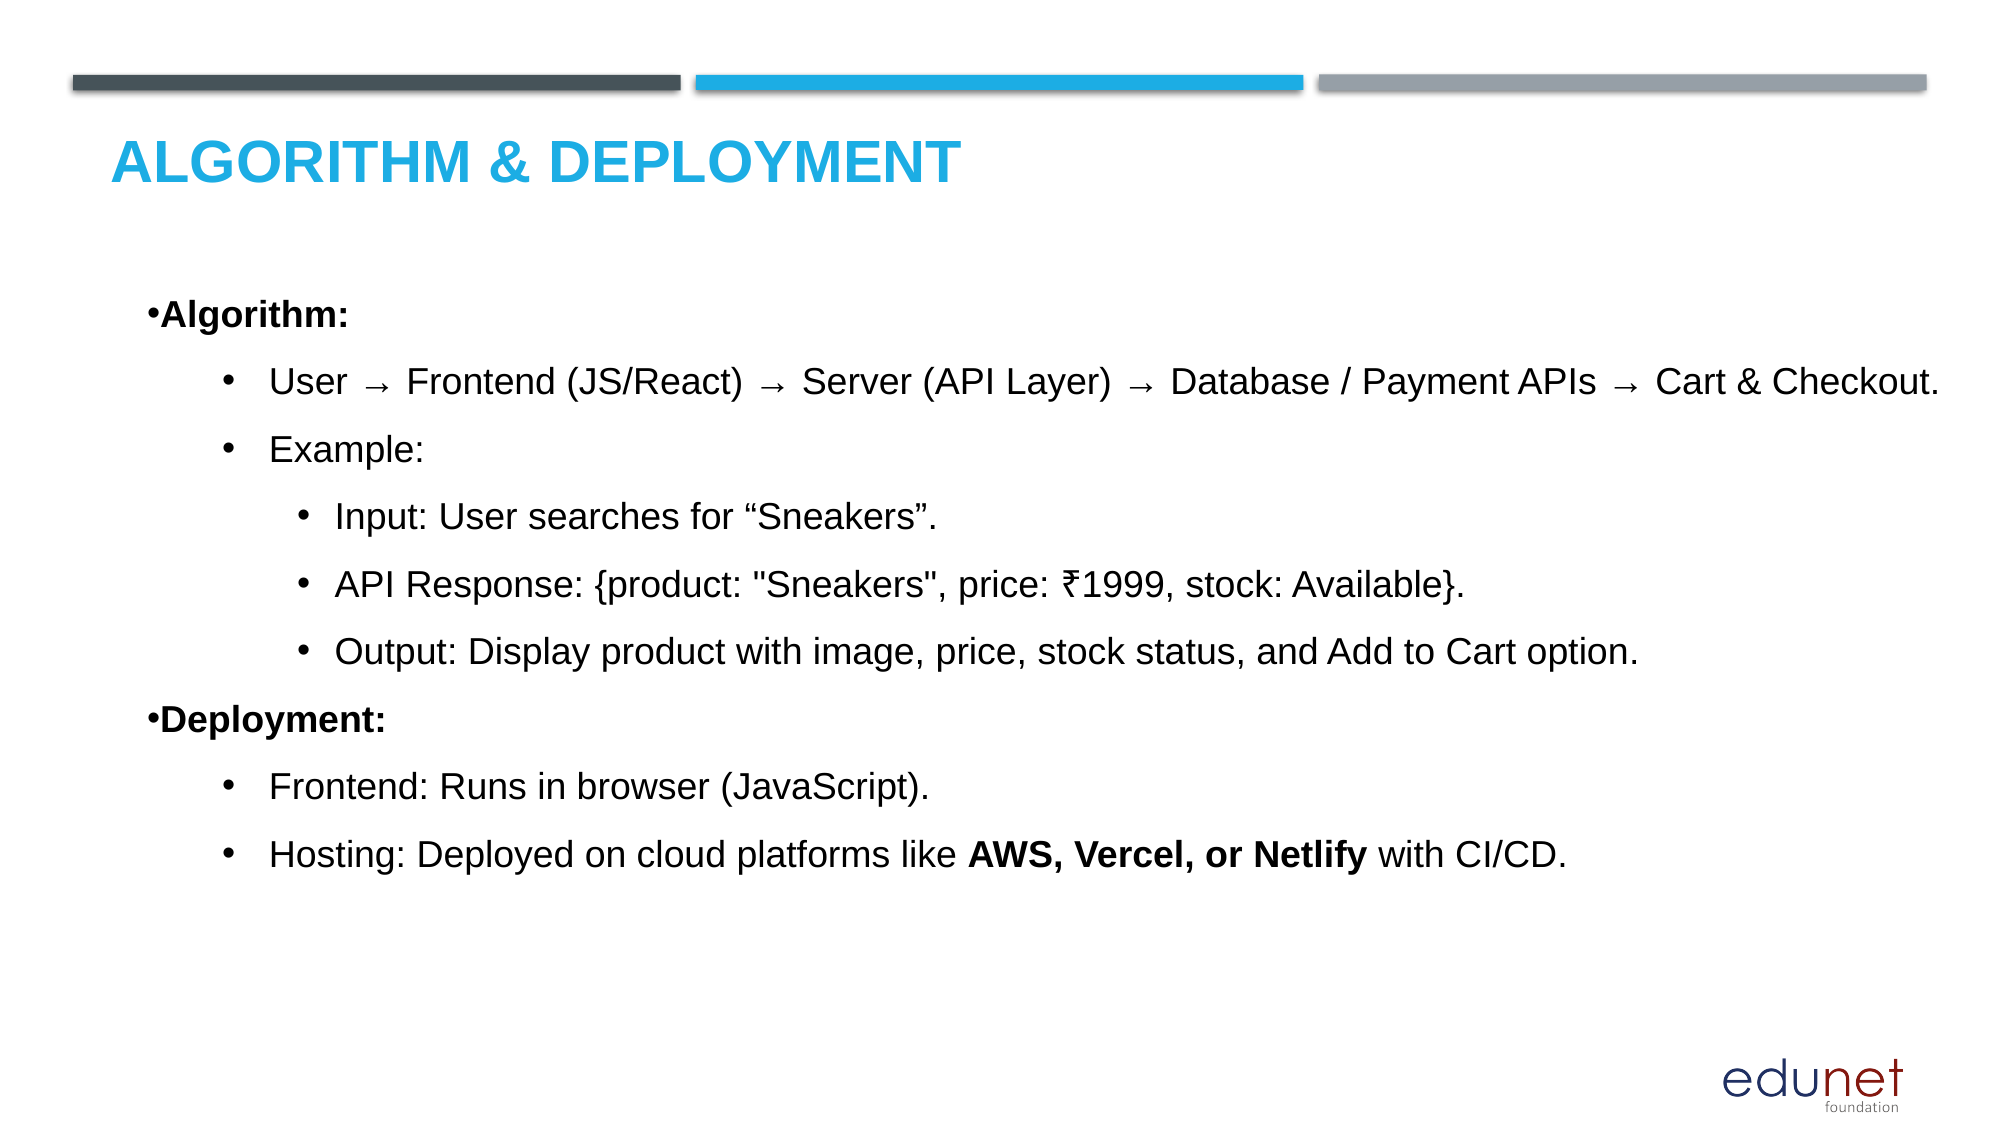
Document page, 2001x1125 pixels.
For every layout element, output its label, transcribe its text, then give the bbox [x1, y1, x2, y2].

picture [1719, 1056, 1905, 1116]
title Algorithm & Deployment [95, 115, 1905, 203]
text_box Algorithm: User → Frontend (JS/React) → Server (API Layer) → Database / Payment APIs → Cart & Checkout. Example: Input: User searches for “Sneakers”. API Response: {product: "Sneakers", price: ₹1999, stock: Available}. Output: Display product with image, price, stock status, and Add to Cart option. Deployment: Frontend: Runs in browser (JavaScript). Hosting: Deployed on cloud platforms like AWS, Vercel, or Netlify with CI/CD. [132, 259, 1979, 883]
